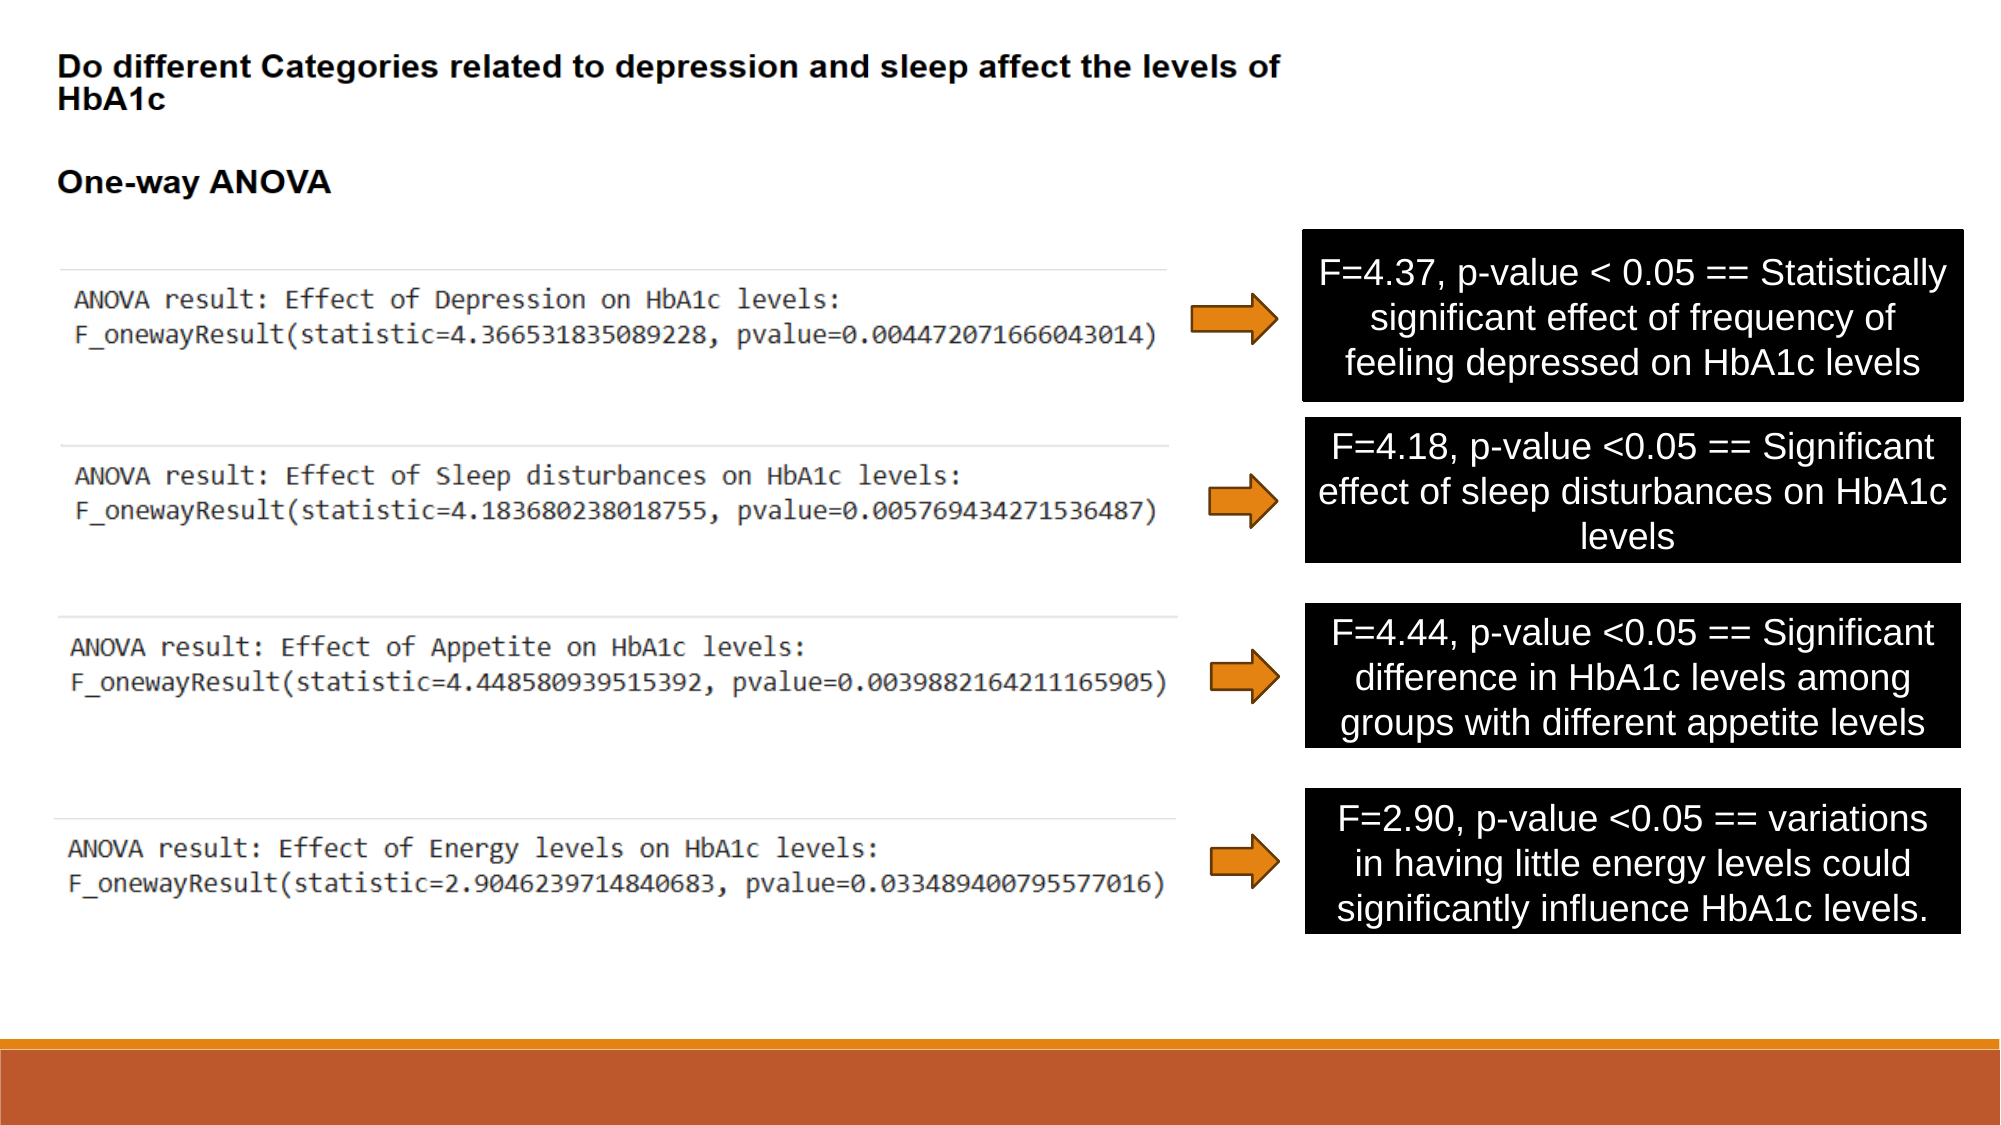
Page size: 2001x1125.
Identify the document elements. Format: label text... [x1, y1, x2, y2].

text_box [1209, 833, 1280, 890]
text_box F=4.44, p-value <0.05 == Significant difference in HbA1c levels among groups with different appetite levels [1301, 599, 1965, 752]
picture [51, 268, 1167, 361]
picture [58, 443, 1169, 533]
text_box F=2.90, p-value <0.05 == variations in having little energy levels could significantly influence HbA1c levels. [1301, 784, 1965, 938]
text_box F=4.37, p-value < 0.05 == Statistically significant effect of frequency of feeling depressed on HbA1c levels [1302, 229, 1964, 402]
picture [58, 615, 1179, 715]
text_box [1190, 292, 1279, 346]
text_box [1209, 648, 1280, 705]
text_box [1208, 473, 1279, 529]
picture [39, 37, 1304, 206]
text_box F=4.18, p-value <0.05 == Significant effect of sleep disturbances on HbA1c levels [1301, 413, 1965, 567]
picture [51, 817, 1176, 905]
